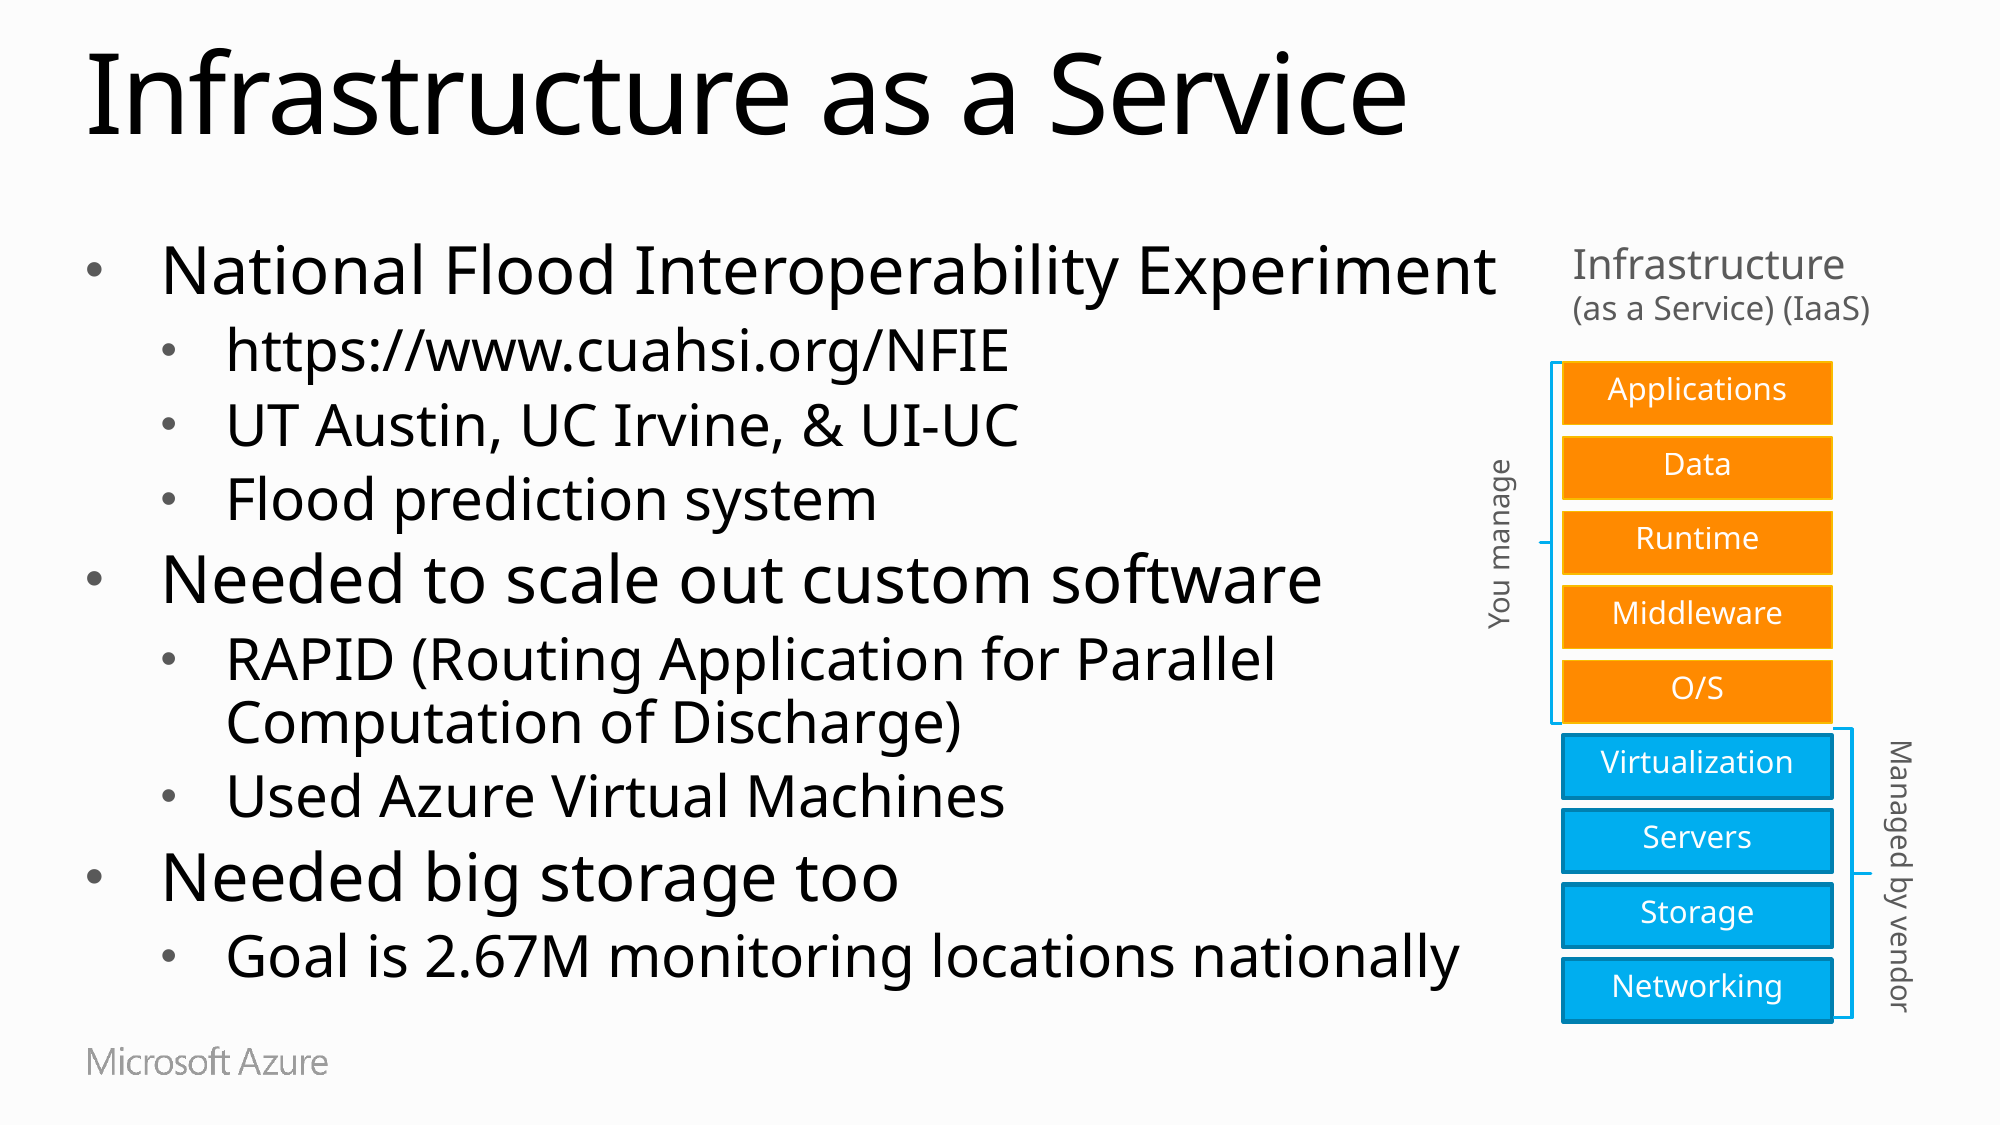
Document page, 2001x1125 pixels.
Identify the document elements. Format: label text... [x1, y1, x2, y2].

title Infrastructure as a Service [85, 37, 1915, 161]
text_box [1472, 237, 1928, 1022]
list National Flood Interoperability Experiment https://www.cuahsi.org/NFIE UT Austin, UC Irvine, & UI-UC Flood prediction system Needed to scale out custom software RAPID (Routing Application for Parallel Computation of Discharge) Used Azure Virtual Machines Needed big storage too Goal is 2.67M monitoring locations nationally [85, 237, 1915, 1096]
